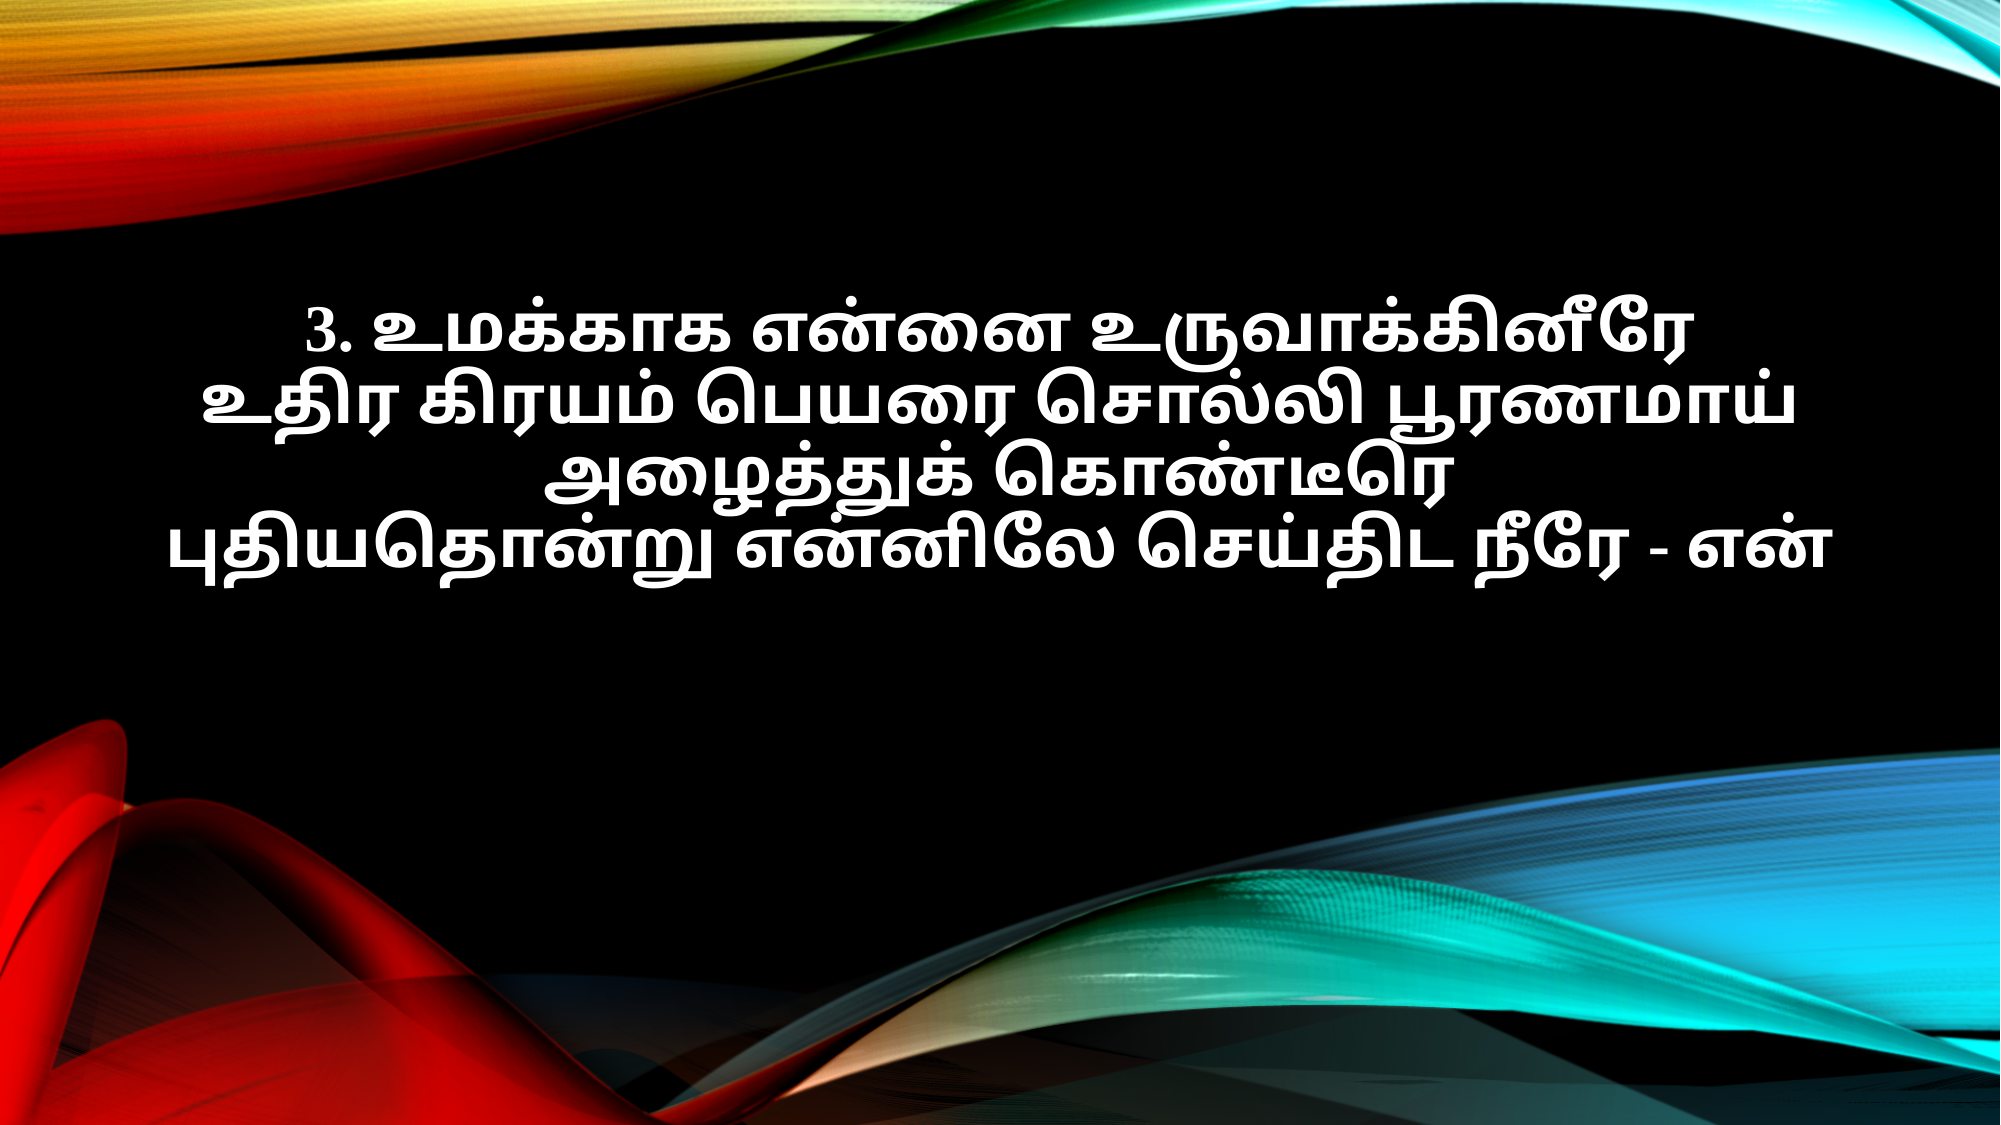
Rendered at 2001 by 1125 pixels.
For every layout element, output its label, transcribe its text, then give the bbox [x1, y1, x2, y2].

subtitle 3. உமக்காக என்னை உருவாக்கினீரே உதிர கிரயம் பெயரை சொல்லி பூரணமாய் அழைத்துக் கொண்டீரெ புதியதொன்று என்னிலே செய்திட நீரே - என் [0, 0, 2000, 1125]
